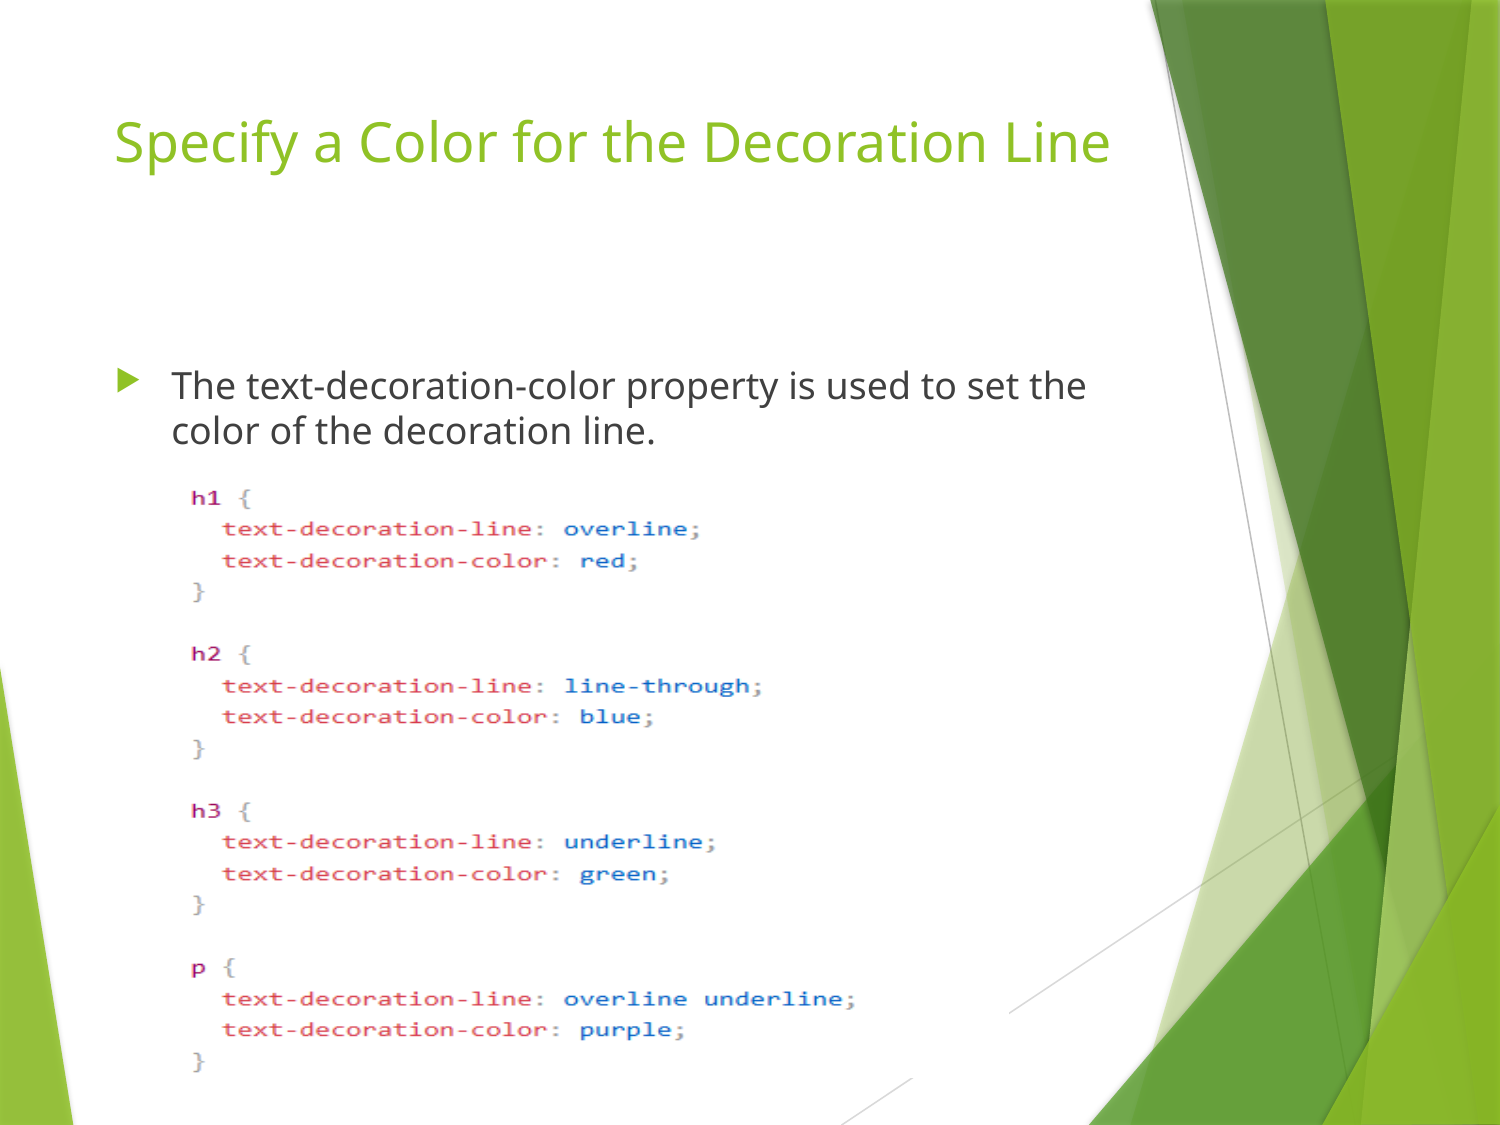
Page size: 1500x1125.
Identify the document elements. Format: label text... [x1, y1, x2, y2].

title Specify a Color for the Decoration Line [99, 99, 1142, 317]
picture [177, 479, 1009, 1079]
list The text-decoration-color property is used to set the color of the decoration line. [99, 354, 1142, 992]
